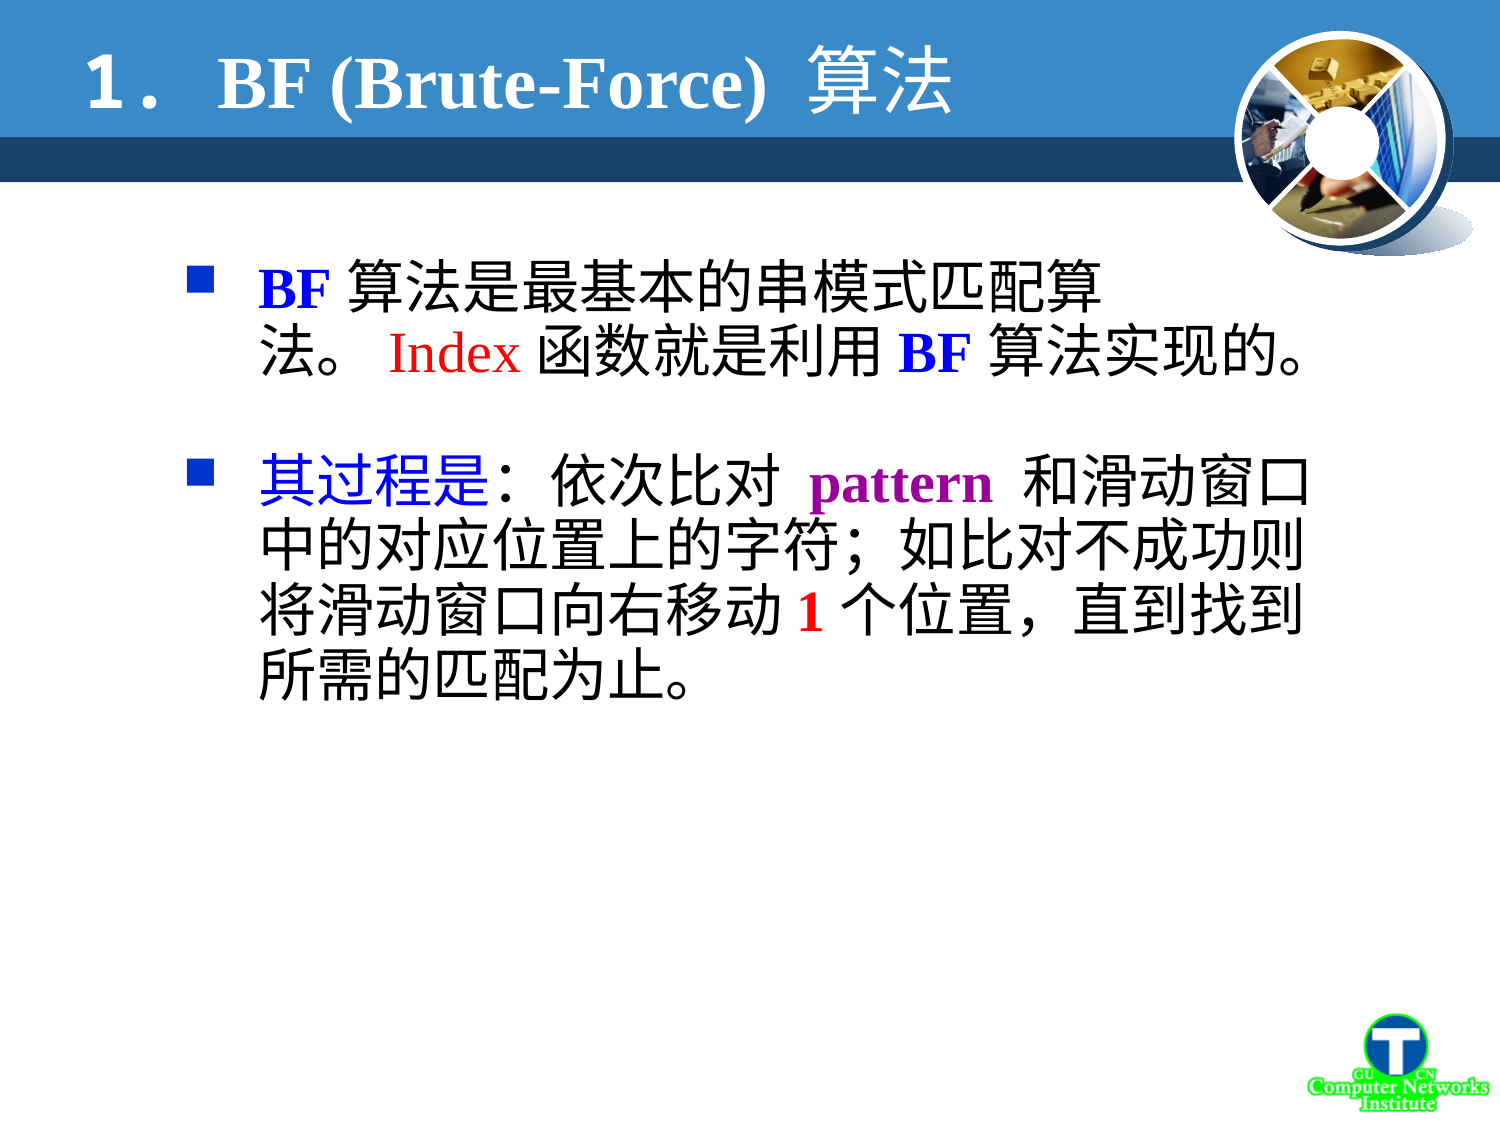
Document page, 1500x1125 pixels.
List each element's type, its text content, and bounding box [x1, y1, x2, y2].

picture [1274, 39, 1404, 114]
text_box BF算法是最基本的串模式匹配算法。Index函数就是利用BF算法实现的。 其过程是：依次比对 pattern 和滑动窗口中的对应位置上的字符；如比对不成功则将滑动窗口向右移动1个位置，直到找到所需的匹配为止。 [183, 255, 1341, 773]
picture [1241, 70, 1315, 205]
picture [1365, 69, 1438, 208]
text_box 1. BF (Brute-Force) 算法 [82, 42, 956, 124]
picture [1271, 167, 1406, 239]
picture [1305, 1011, 1491, 1115]
